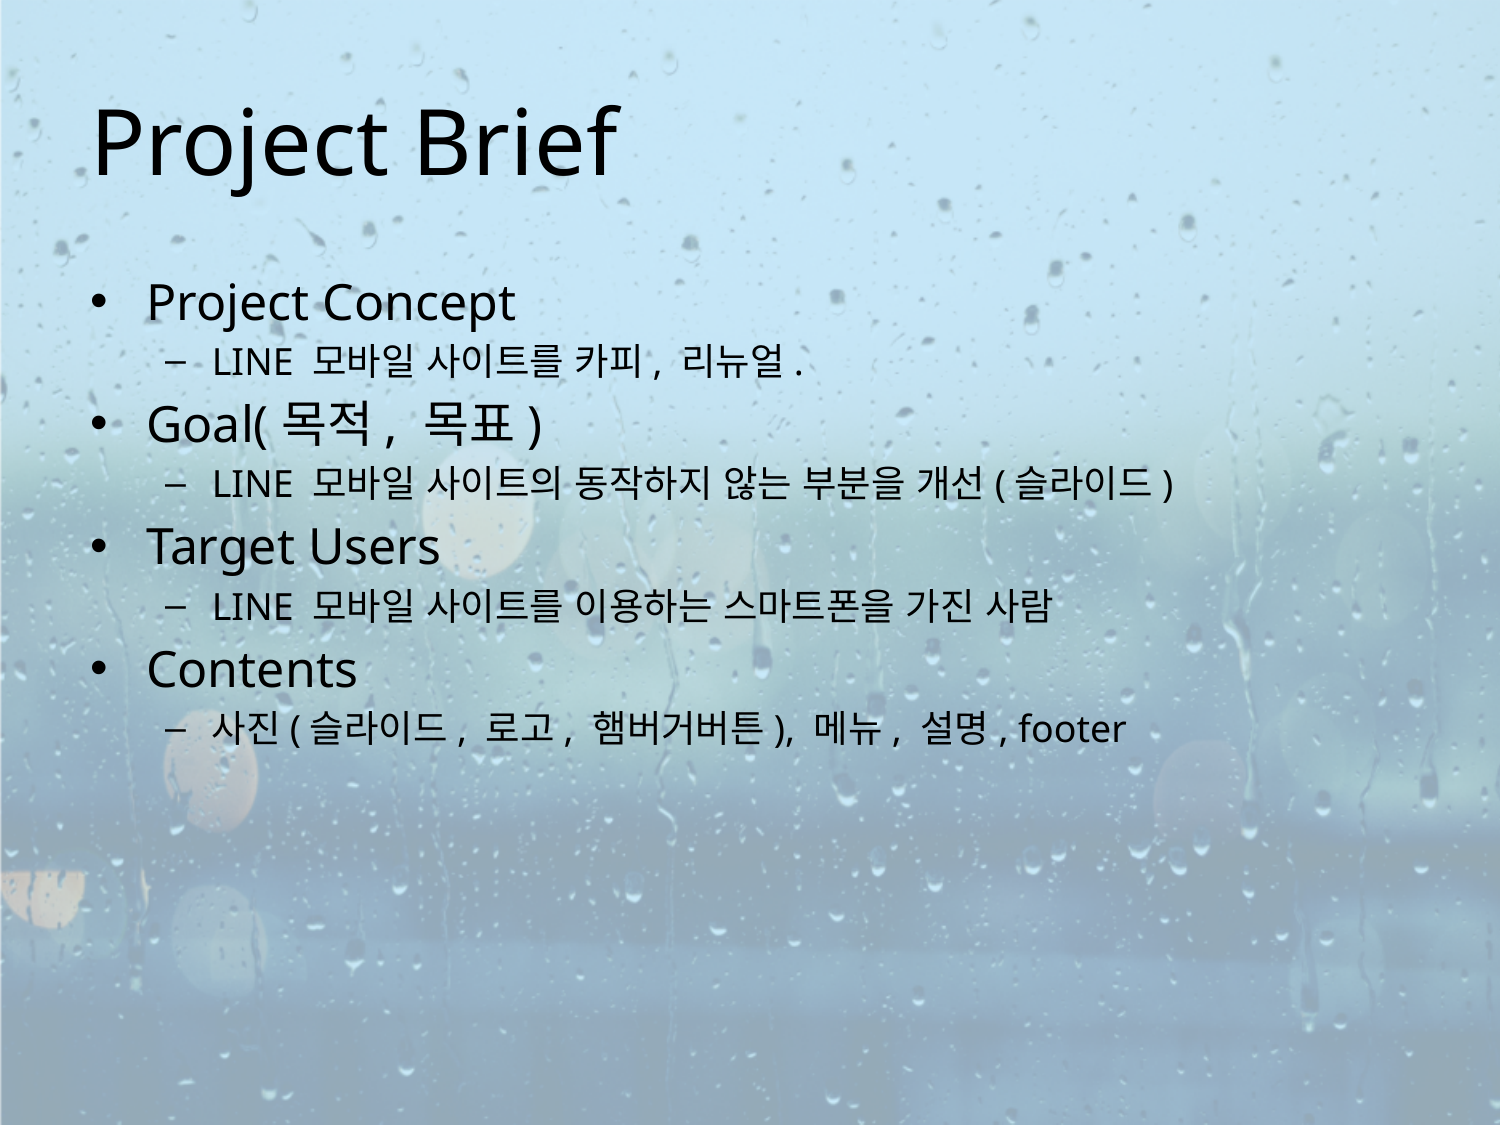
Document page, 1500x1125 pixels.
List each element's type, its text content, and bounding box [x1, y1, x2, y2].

list Project Concept LINE 모바일 사이트를 카피, 리뉴얼. Goal(목적, 목표) LINE 모바일 사이트의 동작하지 않는 부분을 개선(슬라이드) Target Users LINE 모바일 사이트를 이용하는 스마트폰을 가진 사람 Contents 사진(슬라이드, 로고, 햄버거버튼), 메뉴, 설명, footer [75, 262, 1425, 1005]
title Project Brief [75, 45, 1425, 233]
picture [0, 0, 1500, 1125]
